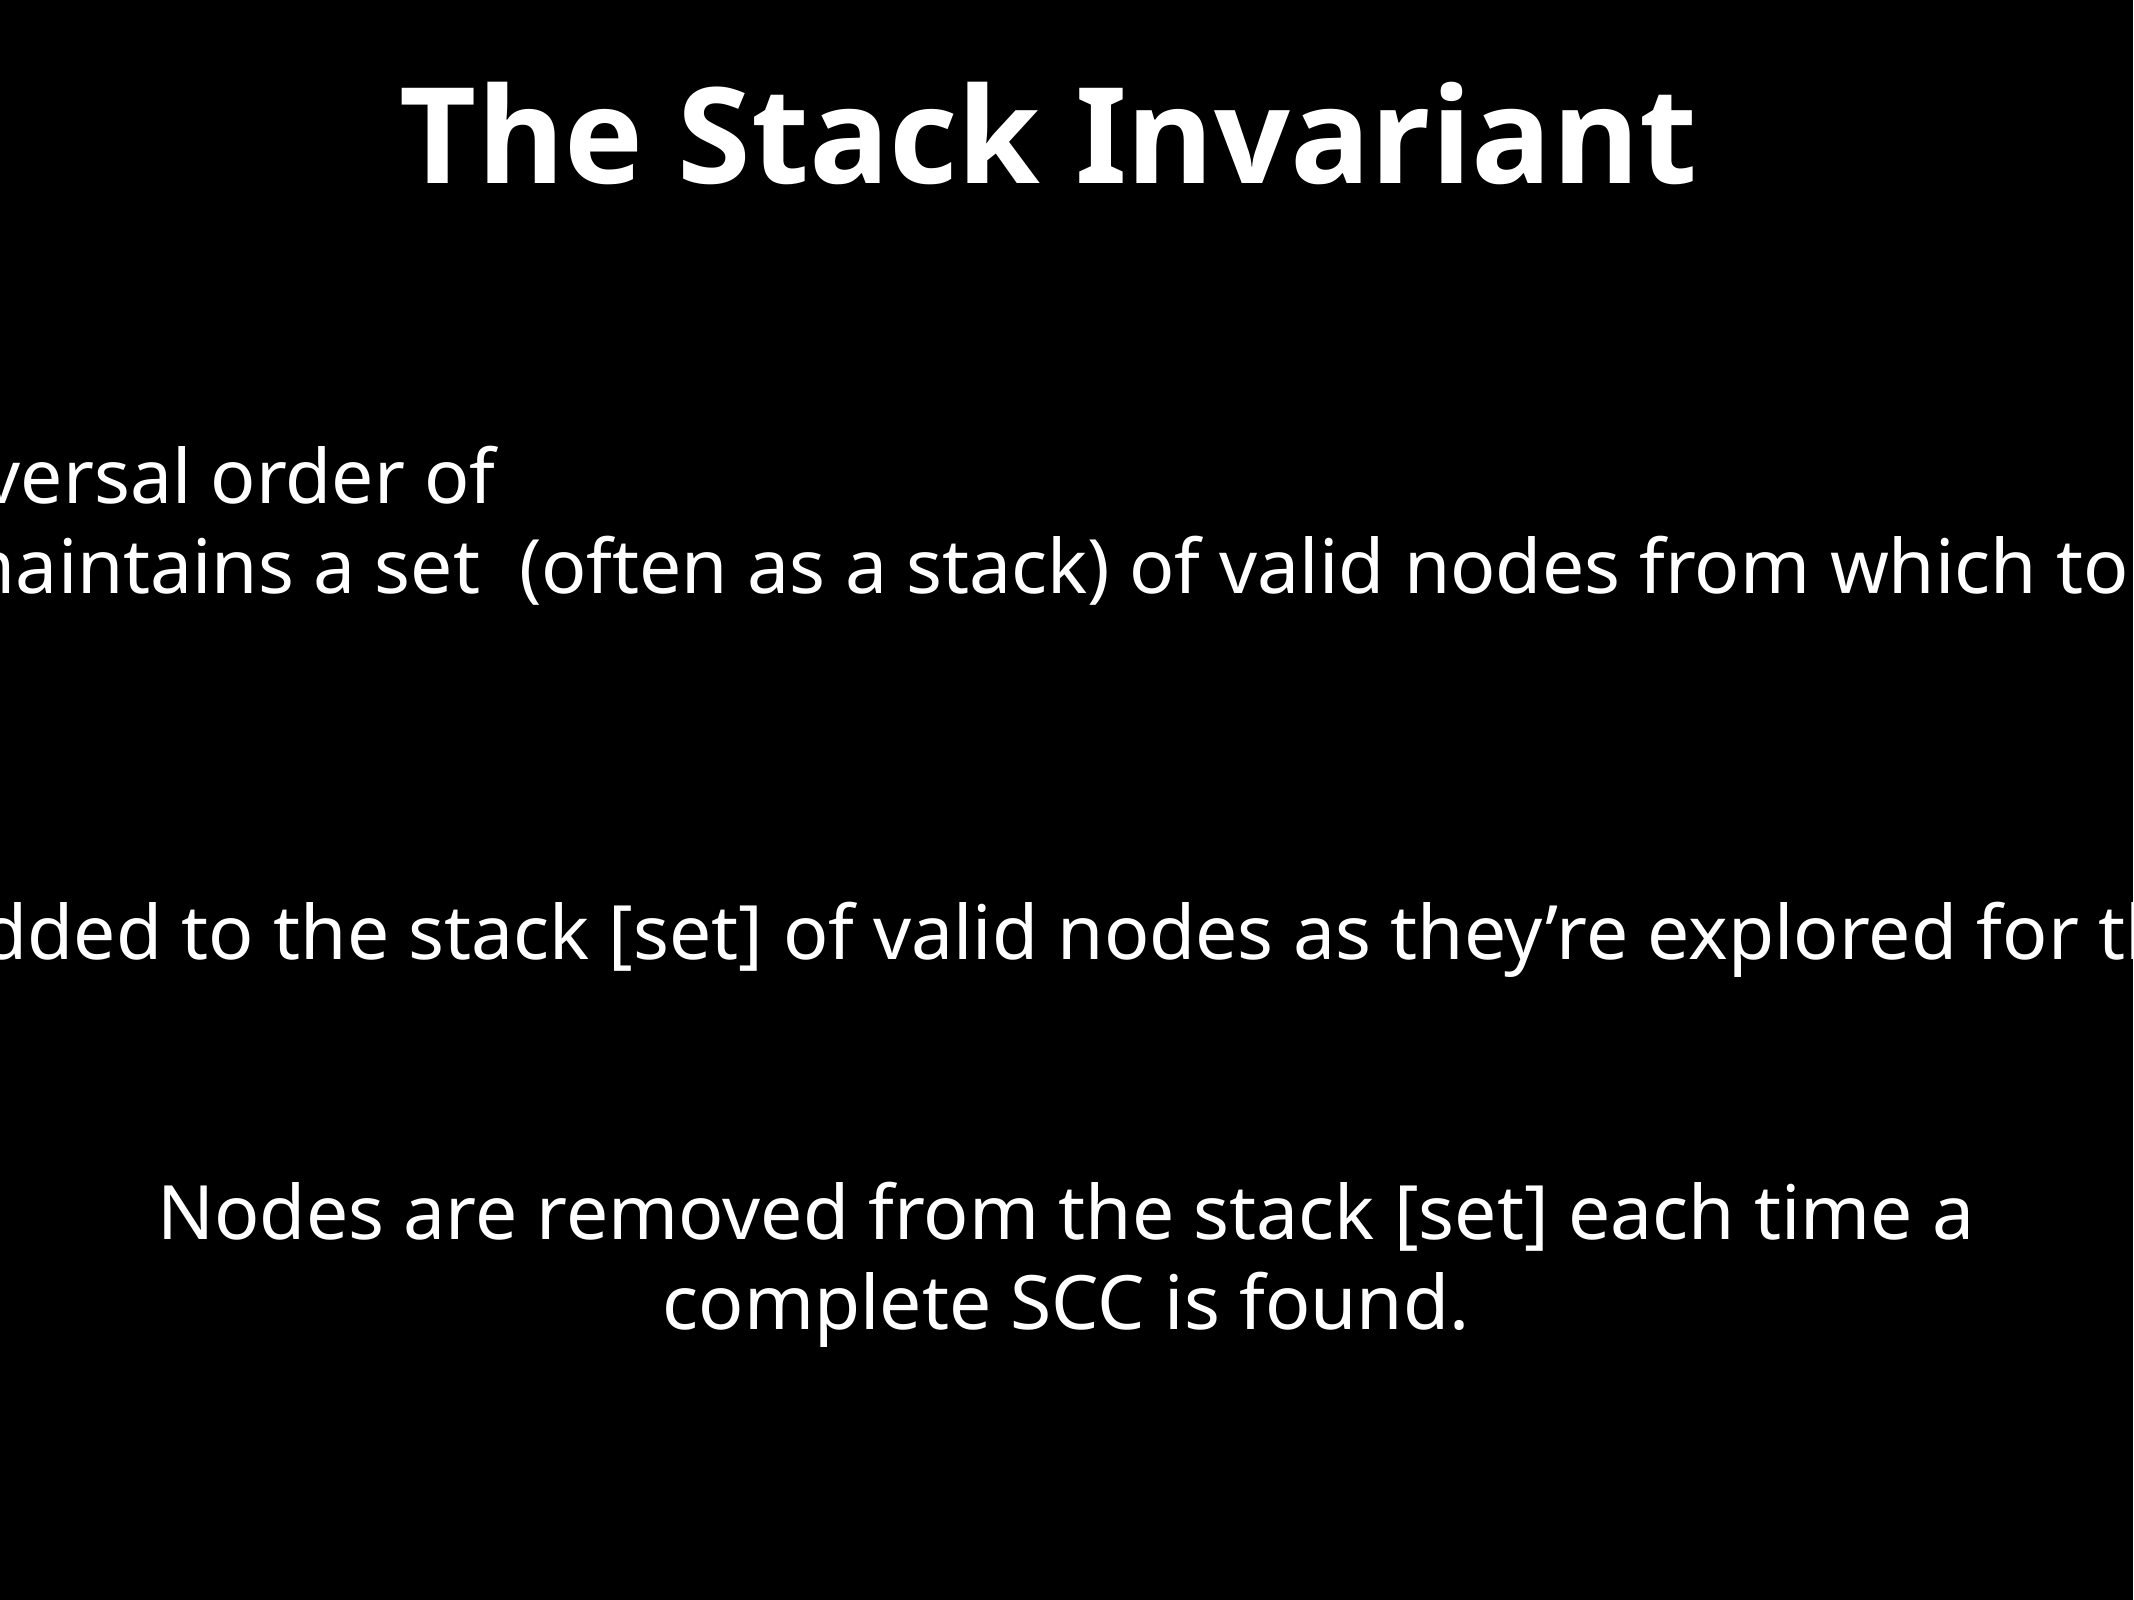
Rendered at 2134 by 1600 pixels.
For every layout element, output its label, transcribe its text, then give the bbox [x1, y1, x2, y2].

text_box Nodes are removed from the stack [set] each time a complete SCC is found. [22, 1156, 2111, 1354]
text_box The Stack Invariant [73, 42, 2060, 219]
text_box To cope with the random traversal order of the DFS, Tarjan’s algorithm maintains a set (often as a stack) of valid nodes from which to update low-link values from. [0, 419, 2134, 617]
text_box Nodes are added to the stack [set] of valid nodes as they’re explored for the first time. [0, 875, 2134, 983]
